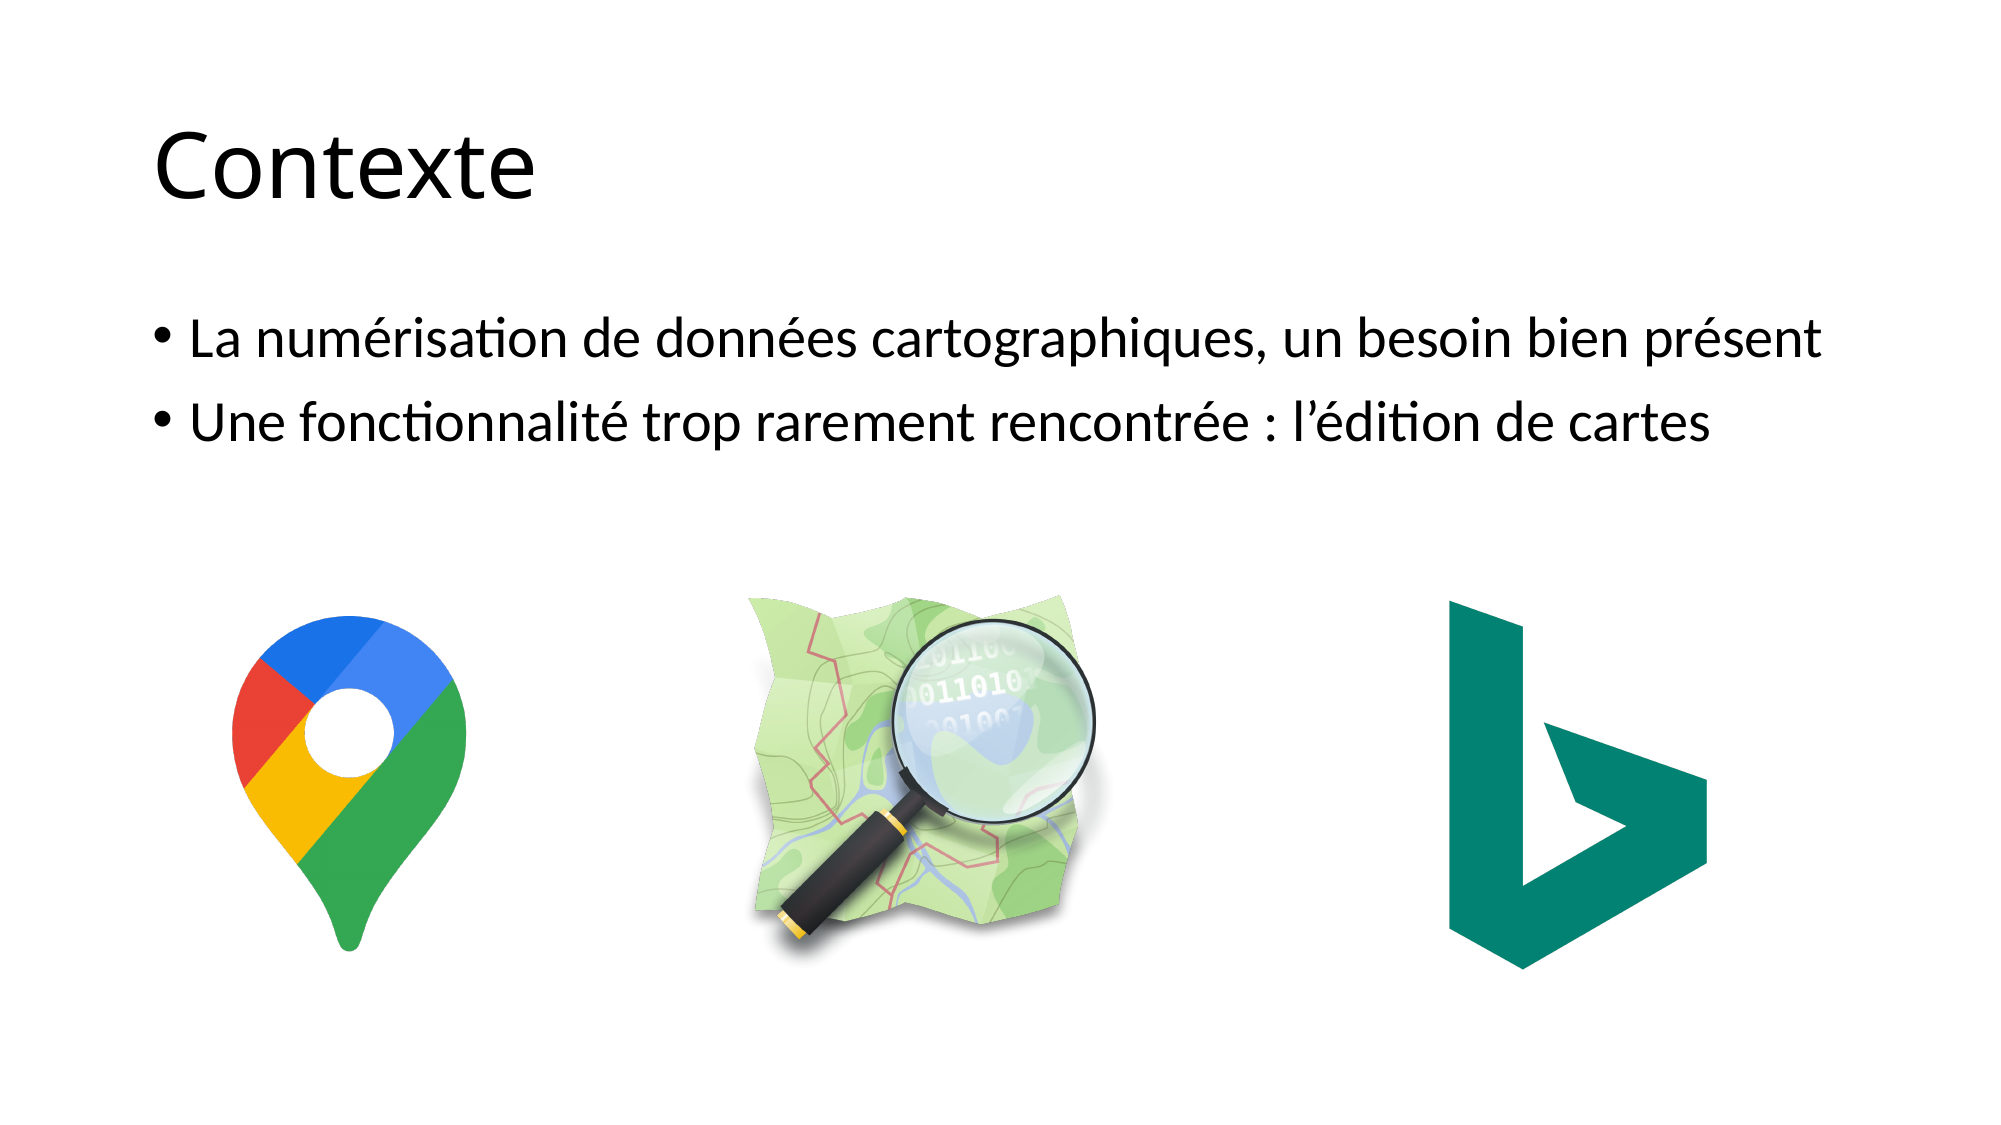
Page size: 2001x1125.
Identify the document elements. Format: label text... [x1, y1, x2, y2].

picture [157, 595, 537, 975]
picture [735, 595, 1114, 975]
picture [1401, 595, 1757, 975]
title Contexte [137, 59, 1863, 278]
list La numérisation de données cartographiques, un besoin bien présent Une fonctionnalité trop rarement rencontrée : l’édition de cartes [137, 299, 1863, 1014]
